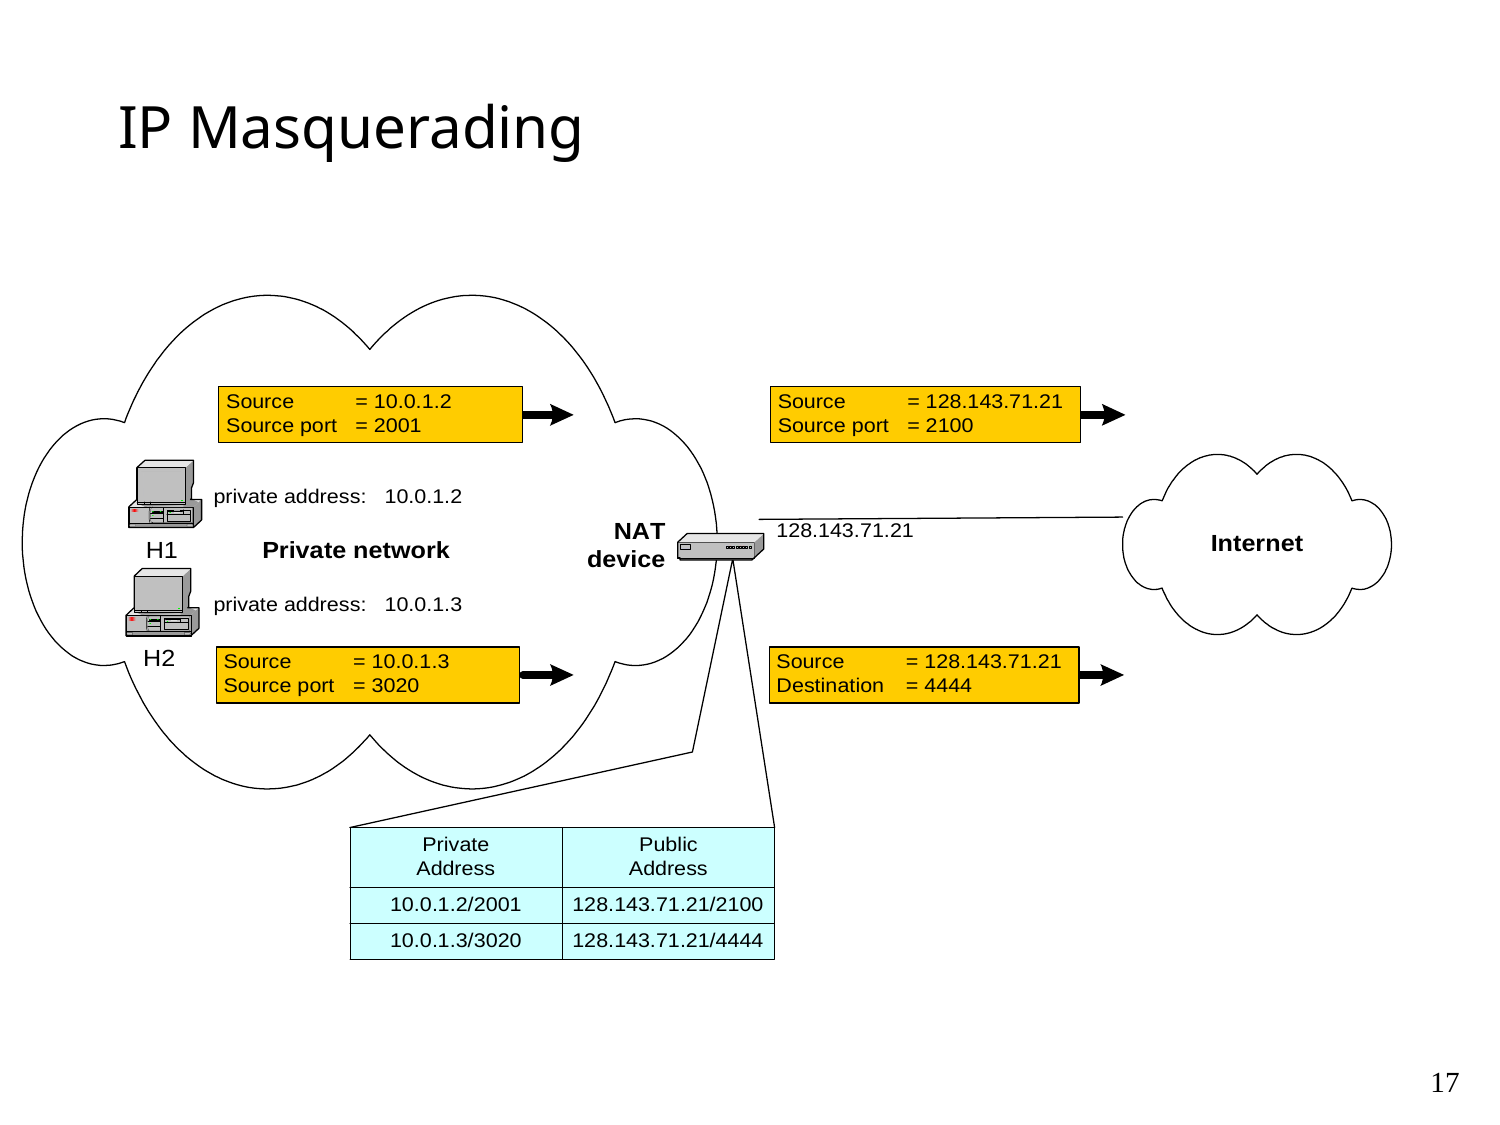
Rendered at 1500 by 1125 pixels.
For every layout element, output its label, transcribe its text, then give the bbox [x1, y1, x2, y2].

slide_number 17 [1162, 1062, 1475, 1100]
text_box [0, 273, 1465, 973]
title IP Masquerading [103, 59, 1397, 200]
